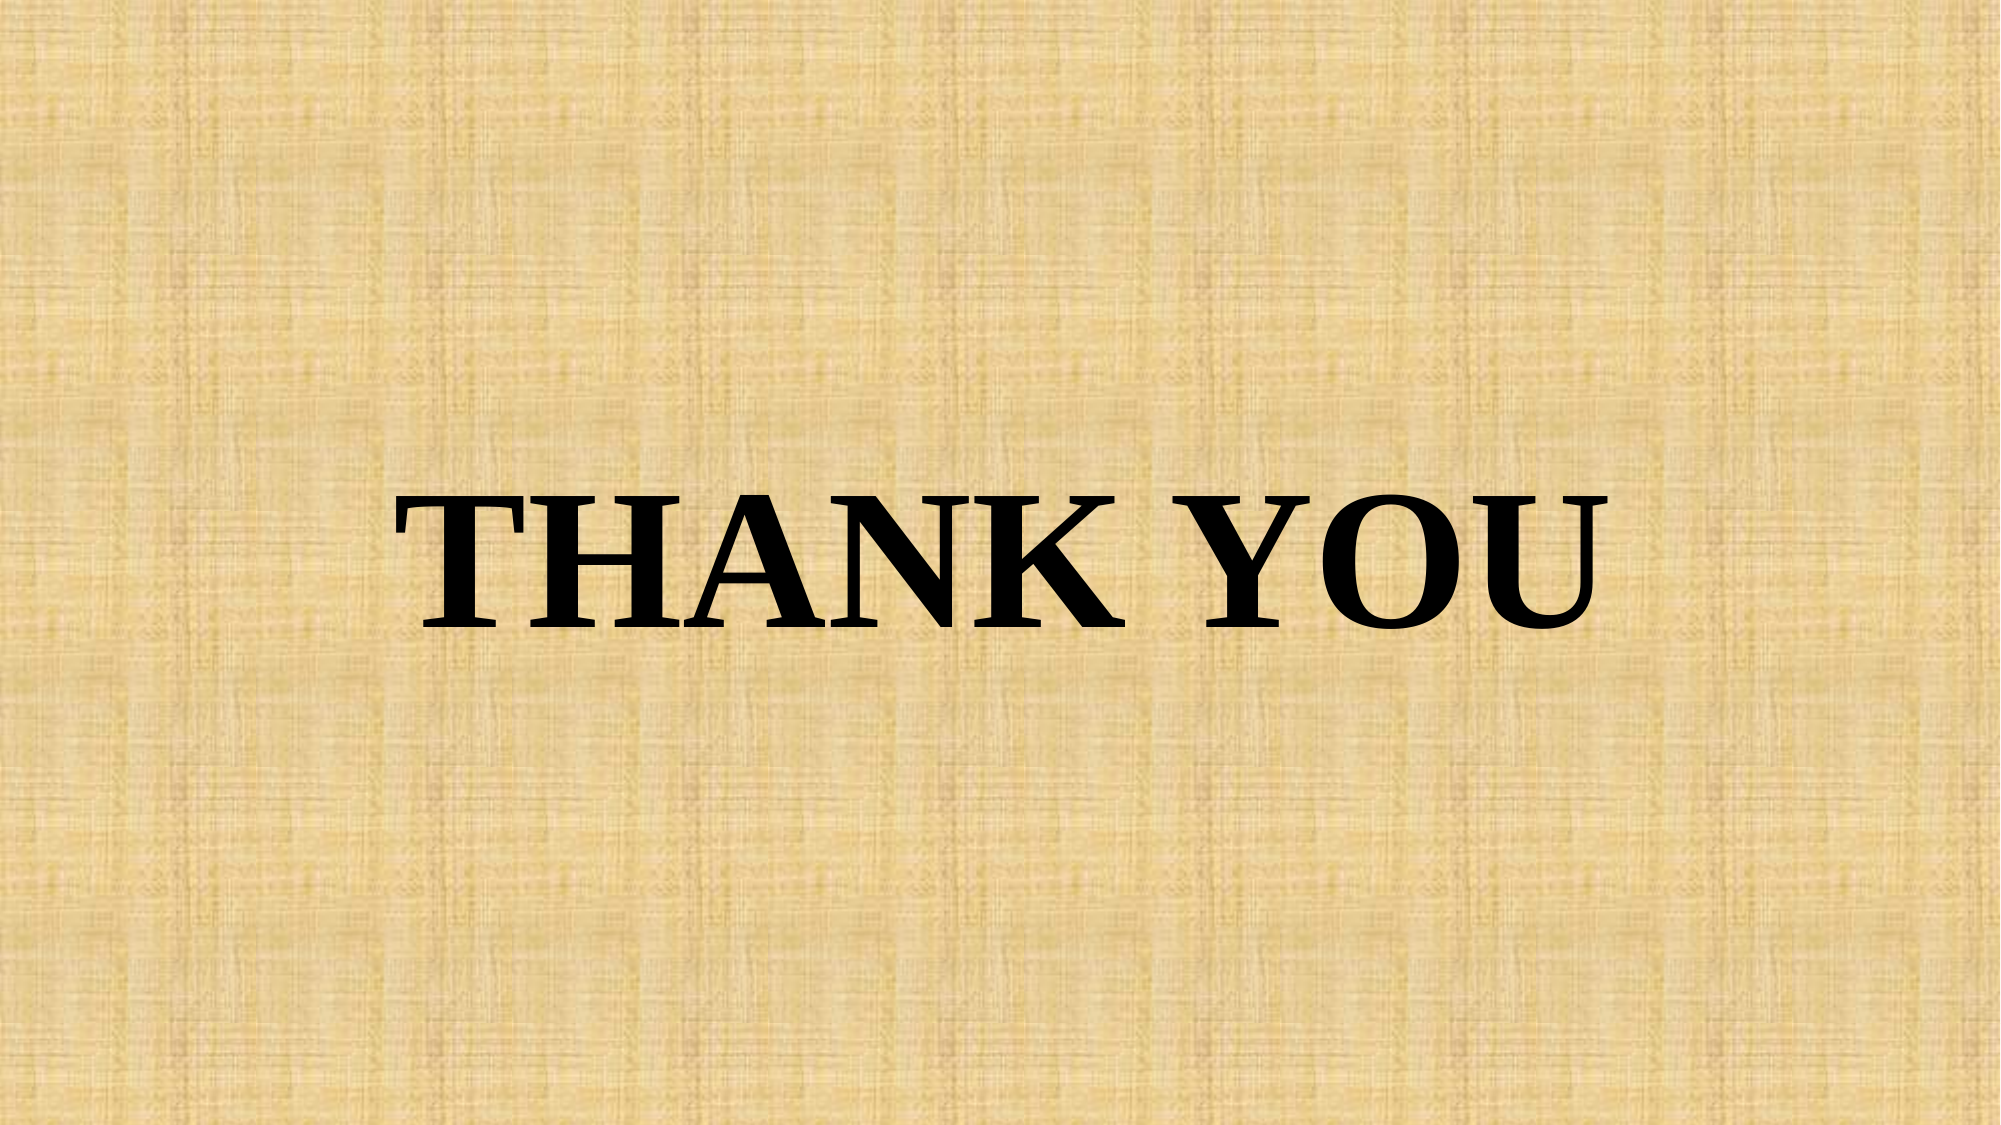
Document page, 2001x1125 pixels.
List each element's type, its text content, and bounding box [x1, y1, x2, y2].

picture [0, 0, 2001, 1125]
text_box THANK YOU [91, 362, 1917, 763]
